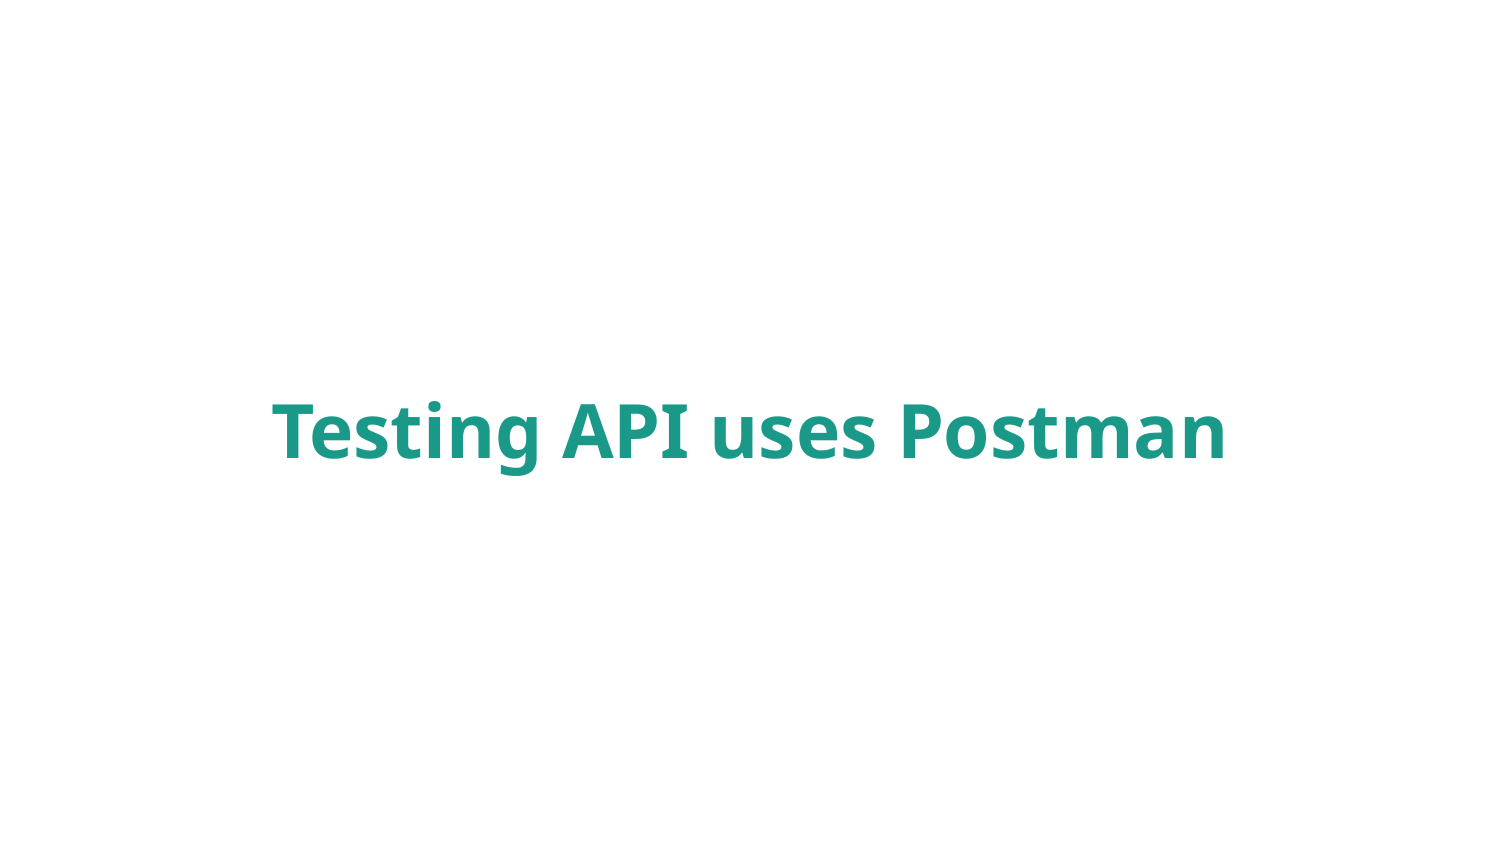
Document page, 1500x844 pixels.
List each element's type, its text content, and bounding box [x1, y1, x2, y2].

title Testing API uses Postman [245, 310, 1255, 533]
